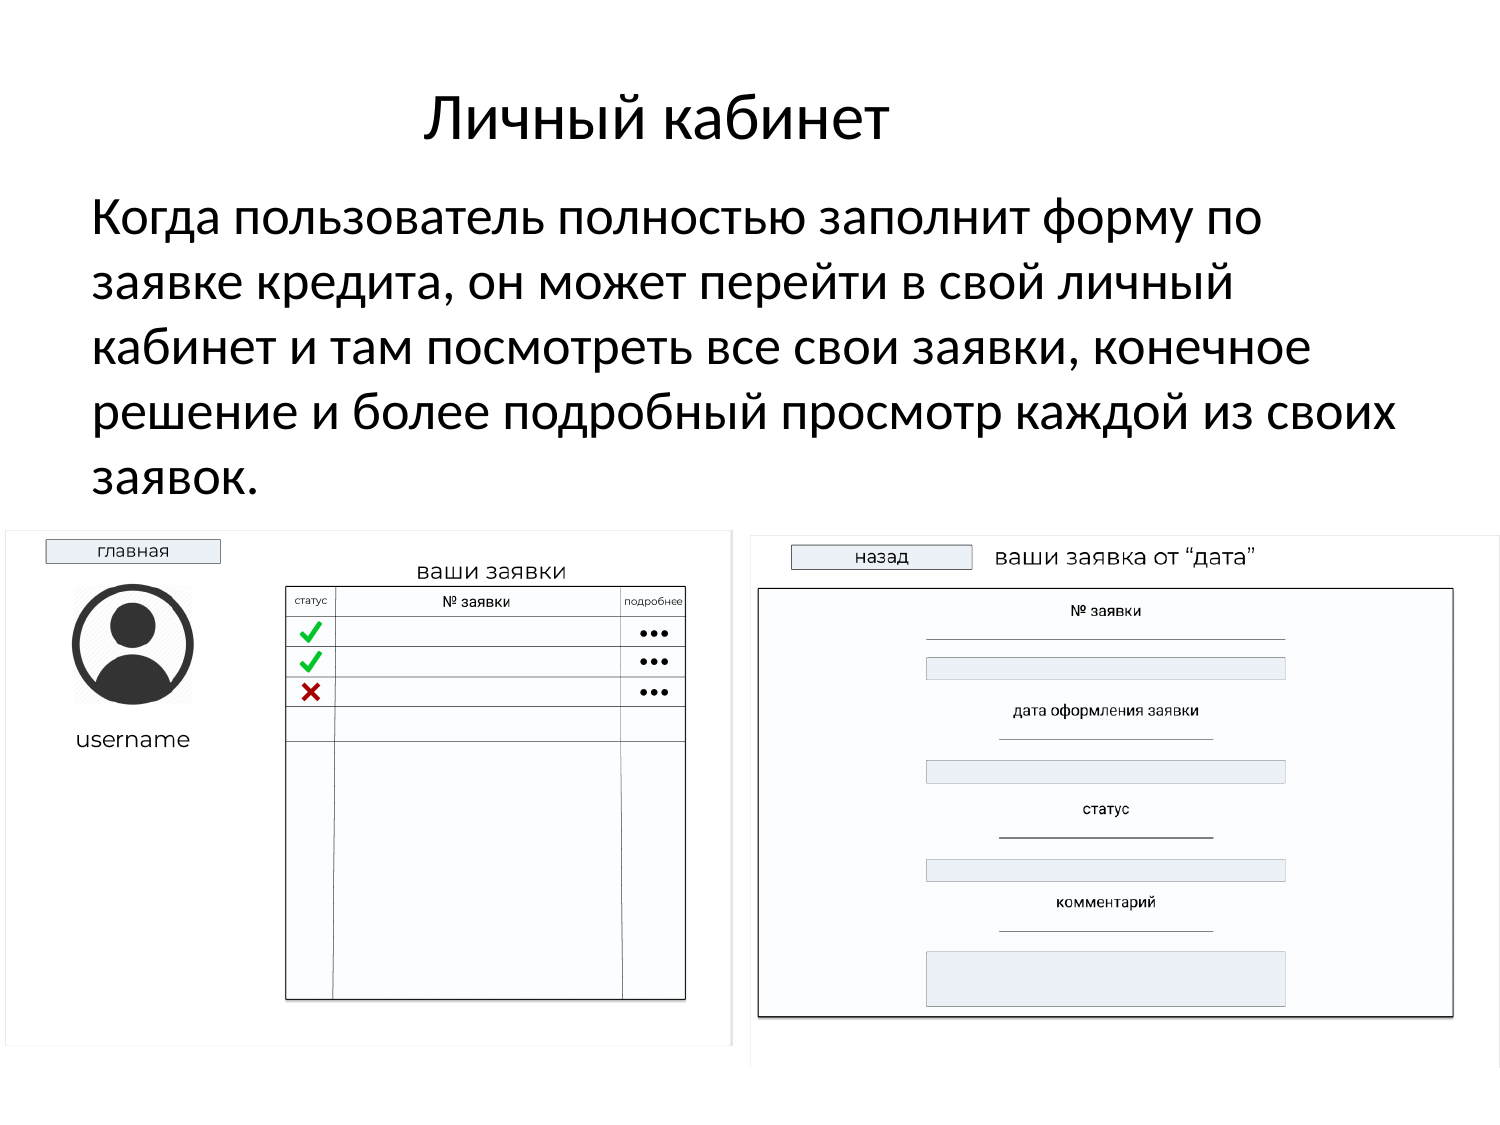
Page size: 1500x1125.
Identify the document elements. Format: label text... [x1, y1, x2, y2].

title Личный кабинет [64, 19, 1250, 207]
picture [749, 535, 1500, 1068]
list Когда пользователь полностью заполнит форму по заявке кредита, он может перейти в свой личный кабинет и там посмотреть все свои заявки, конечное решение и более подробный просмотр каждой из своих заявок. [76, 172, 1427, 916]
picture [5, 530, 733, 1046]
